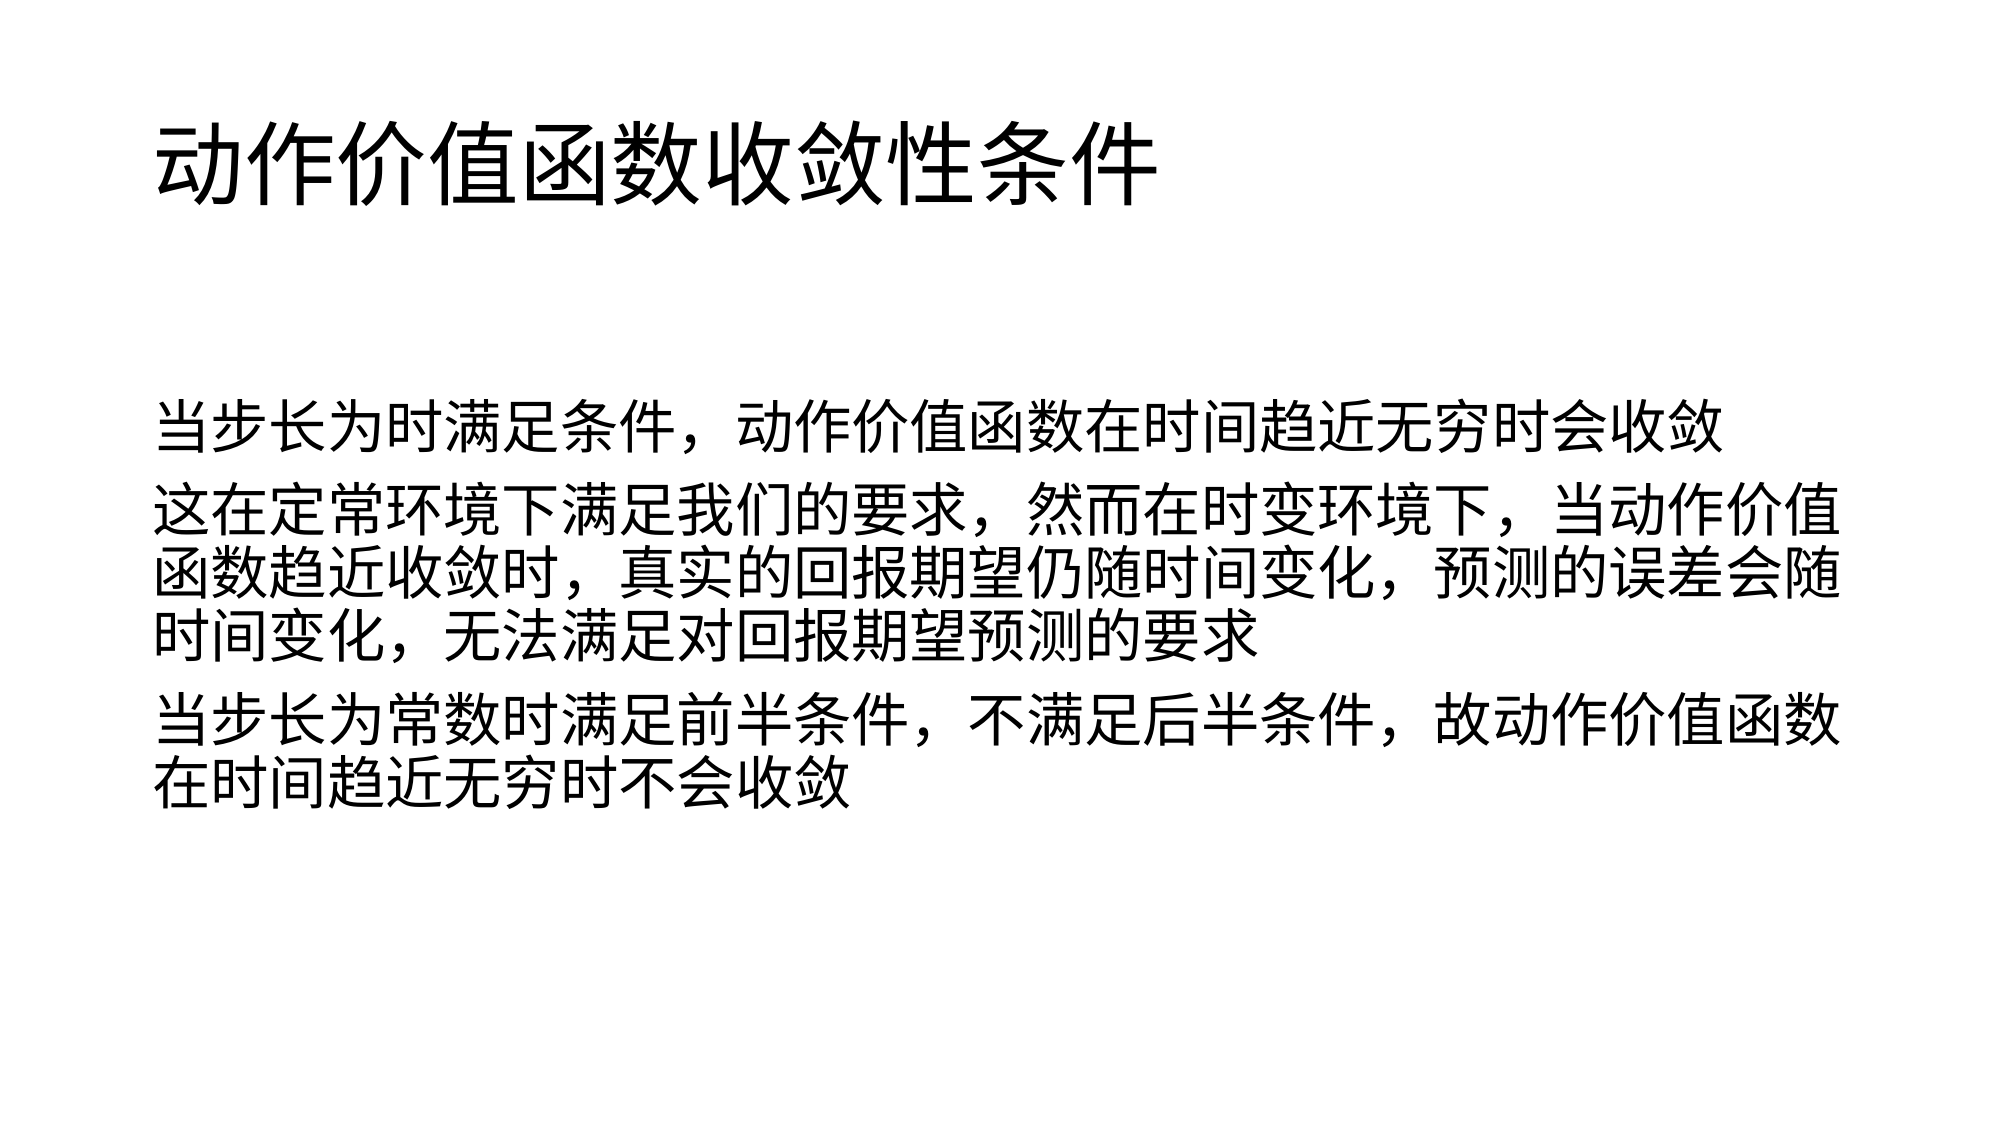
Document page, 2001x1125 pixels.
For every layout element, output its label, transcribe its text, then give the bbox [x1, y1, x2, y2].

title 动作价值函数收敛性条件 [137, 59, 1863, 278]
